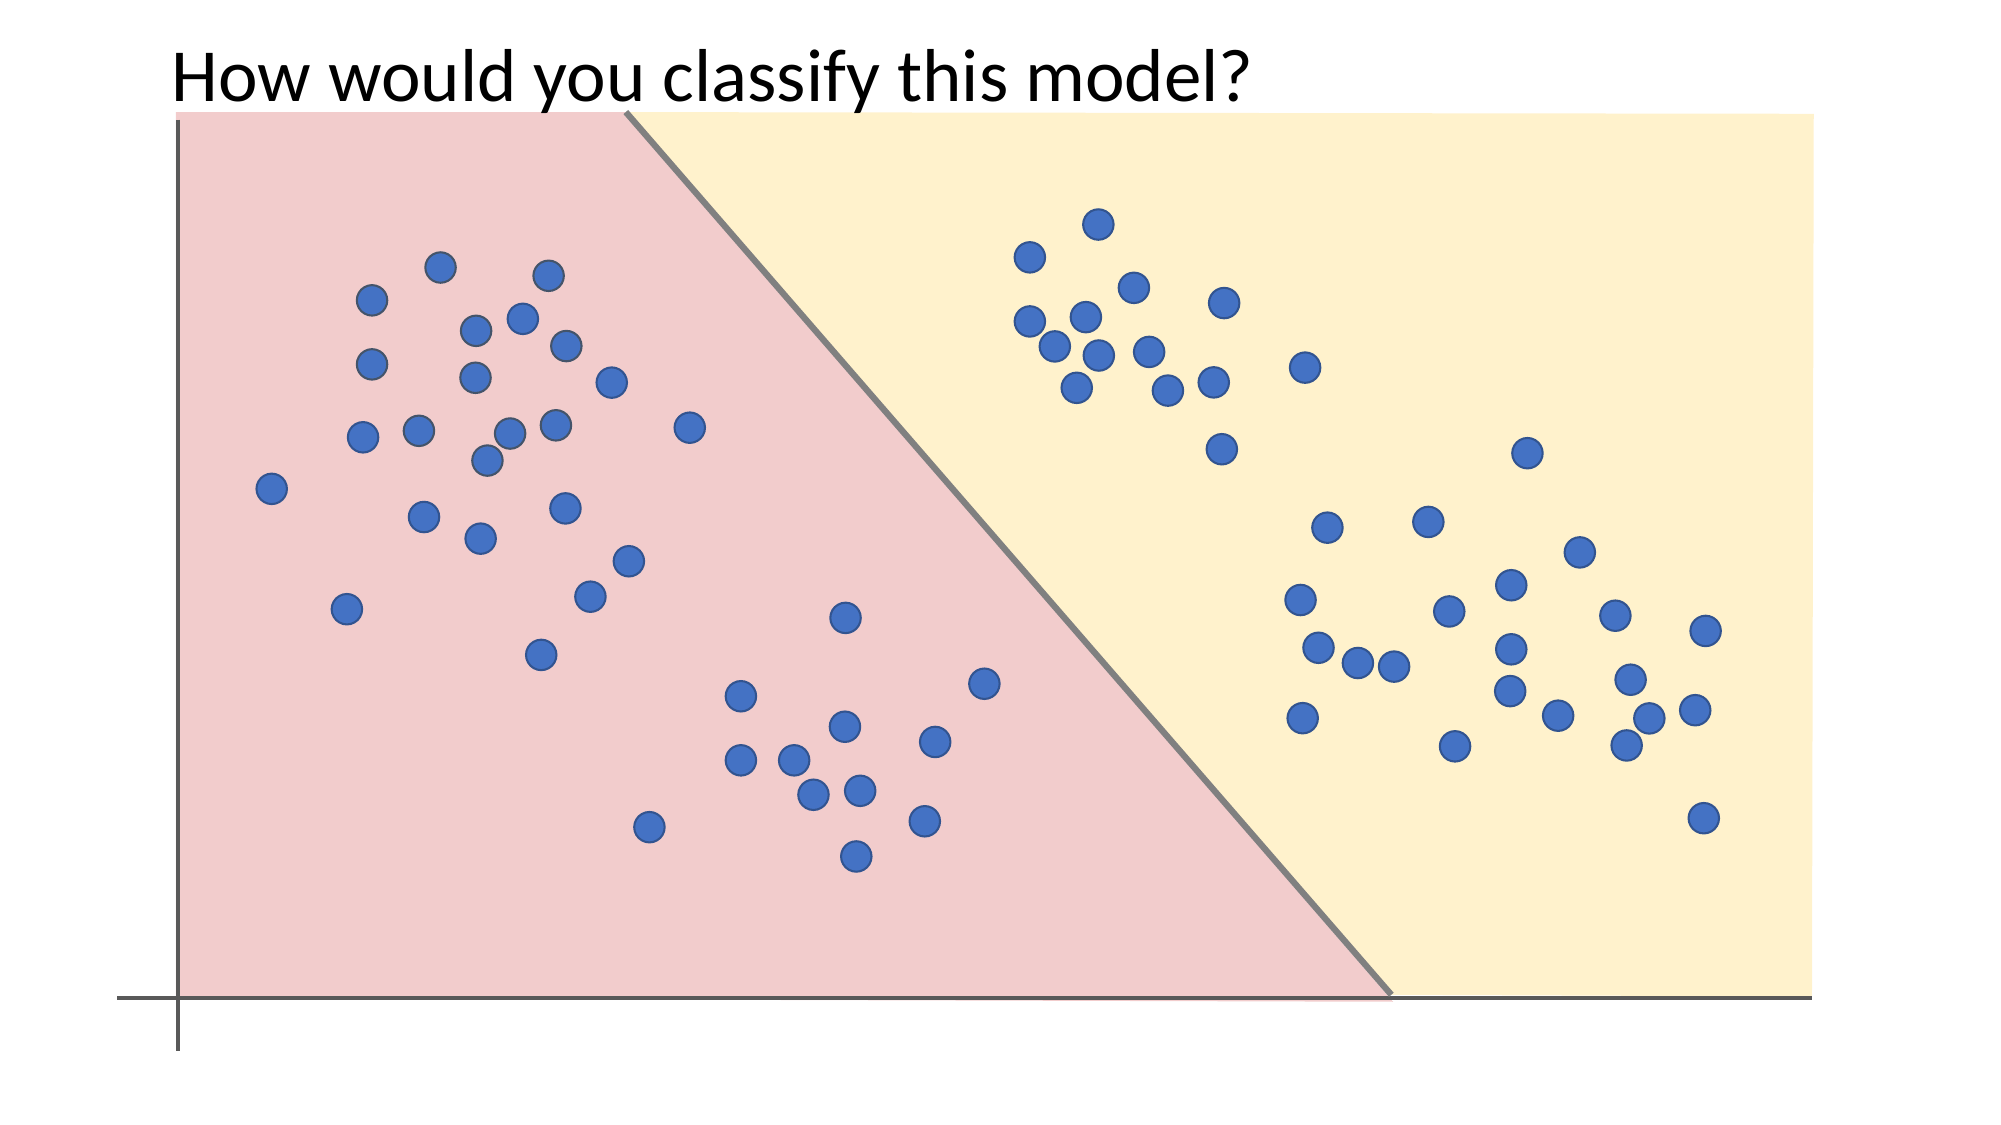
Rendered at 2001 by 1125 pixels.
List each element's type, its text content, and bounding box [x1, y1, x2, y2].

text_box [595, 366, 625, 399]
text_box [402, 414, 436, 448]
text_box [1392, 650, 1411, 683]
text_box [1678, 693, 1712, 727]
text_box [1392, 112, 1815, 998]
text_box [1493, 674, 1527, 708]
text_box [550, 329, 583, 363]
text_box [459, 314, 493, 348]
text_box [1614, 663, 1647, 697]
text_box [1511, 436, 1544, 470]
text_box [1432, 595, 1466, 628]
text_box [532, 259, 565, 293]
text_box [1495, 633, 1528, 666]
text_box [524, 638, 558, 672]
text_box [549, 492, 582, 525]
text_box [1495, 568, 1528, 602]
text_box [255, 472, 288, 506]
text_box [355, 284, 389, 317]
text_box [506, 302, 540, 336]
text_box [459, 361, 492, 395]
text_box [1687, 801, 1721, 835]
text_box [1689, 614, 1722, 648]
text_box [574, 580, 607, 613]
text_box [346, 421, 380, 454]
text_box How would you classify this model? [157, 19, 1470, 124]
text_box [471, 444, 504, 477]
text_box [1599, 599, 1632, 632]
text_box [539, 409, 573, 442]
text_box [464, 522, 497, 555]
text_box [1563, 536, 1597, 569]
text_box [355, 348, 389, 381]
text_box [407, 500, 441, 534]
text_box [180, 124, 1387, 996]
text_box [1610, 729, 1643, 762]
text_box [1633, 702, 1666, 735]
text_box [1541, 699, 1575, 732]
text_box [493, 417, 527, 450]
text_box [625, 111, 1392, 995]
text_box [424, 251, 457, 284]
text_box [330, 592, 364, 626]
text_box [1438, 730, 1472, 763]
text_box [1412, 505, 1445, 539]
text_box [612, 545, 625, 578]
